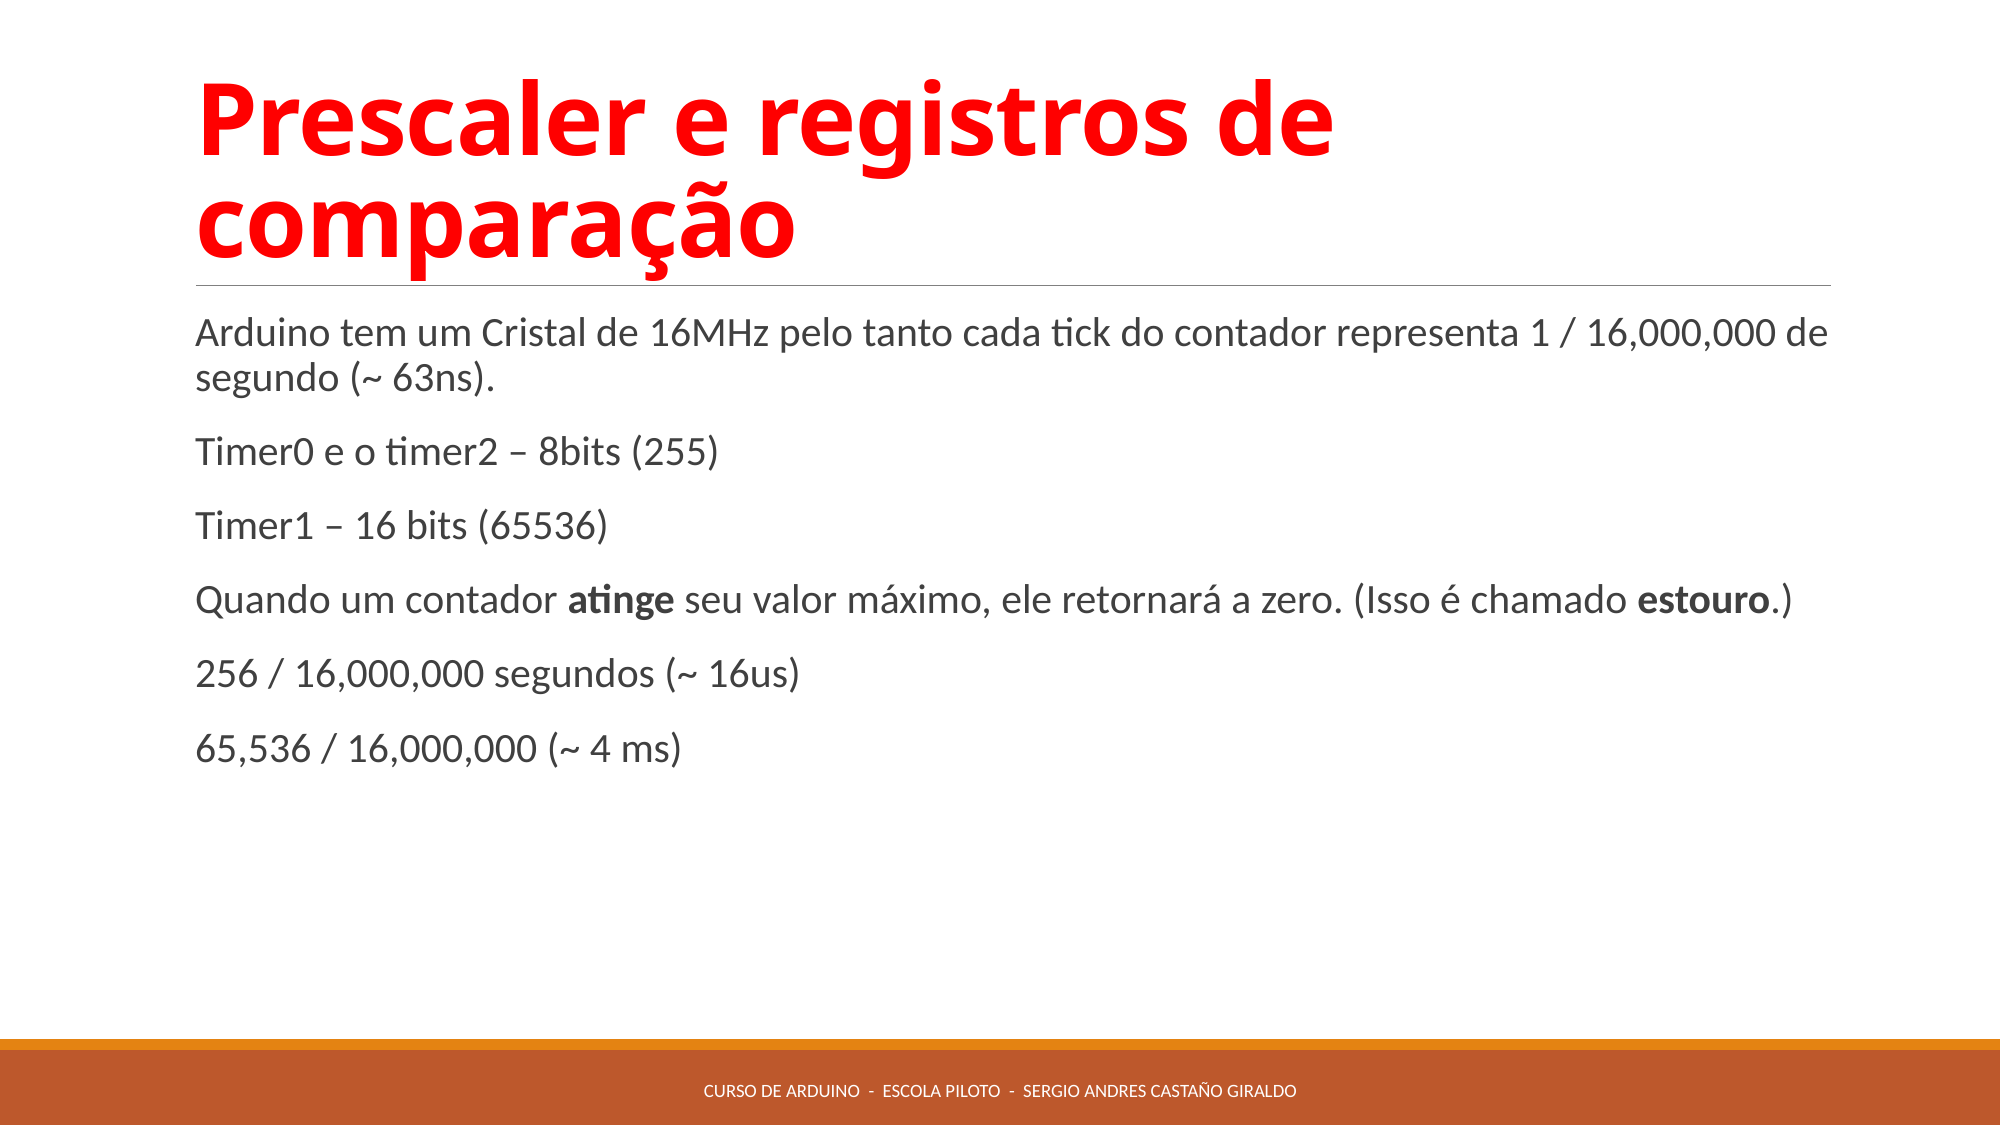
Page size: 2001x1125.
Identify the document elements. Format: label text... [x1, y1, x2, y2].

title Prescaler e registros de comparação [180, 47, 1830, 285]
footer Curso de Arduino - Escola Piloto - Sergio Andres Castaño Giraldo [604, 1059, 1396, 1120]
list Arduino tem um Cristal de 16MHz pelo tanto cada tick do contador representa 1 / 16,000,000 de segundo (~ 63ns). Timer0 e o timer2 – 8bits (255) Timer1 – 16 bits (65536) Quando um contador atinge seu valor máximo, ele retornará a zero. (Isso é chamado estouro.) 256 / 16,000,000 segundos (~ 16us) 65,536 / 16,000,000 (~ 4 ms) [180, 302, 1830, 963]
